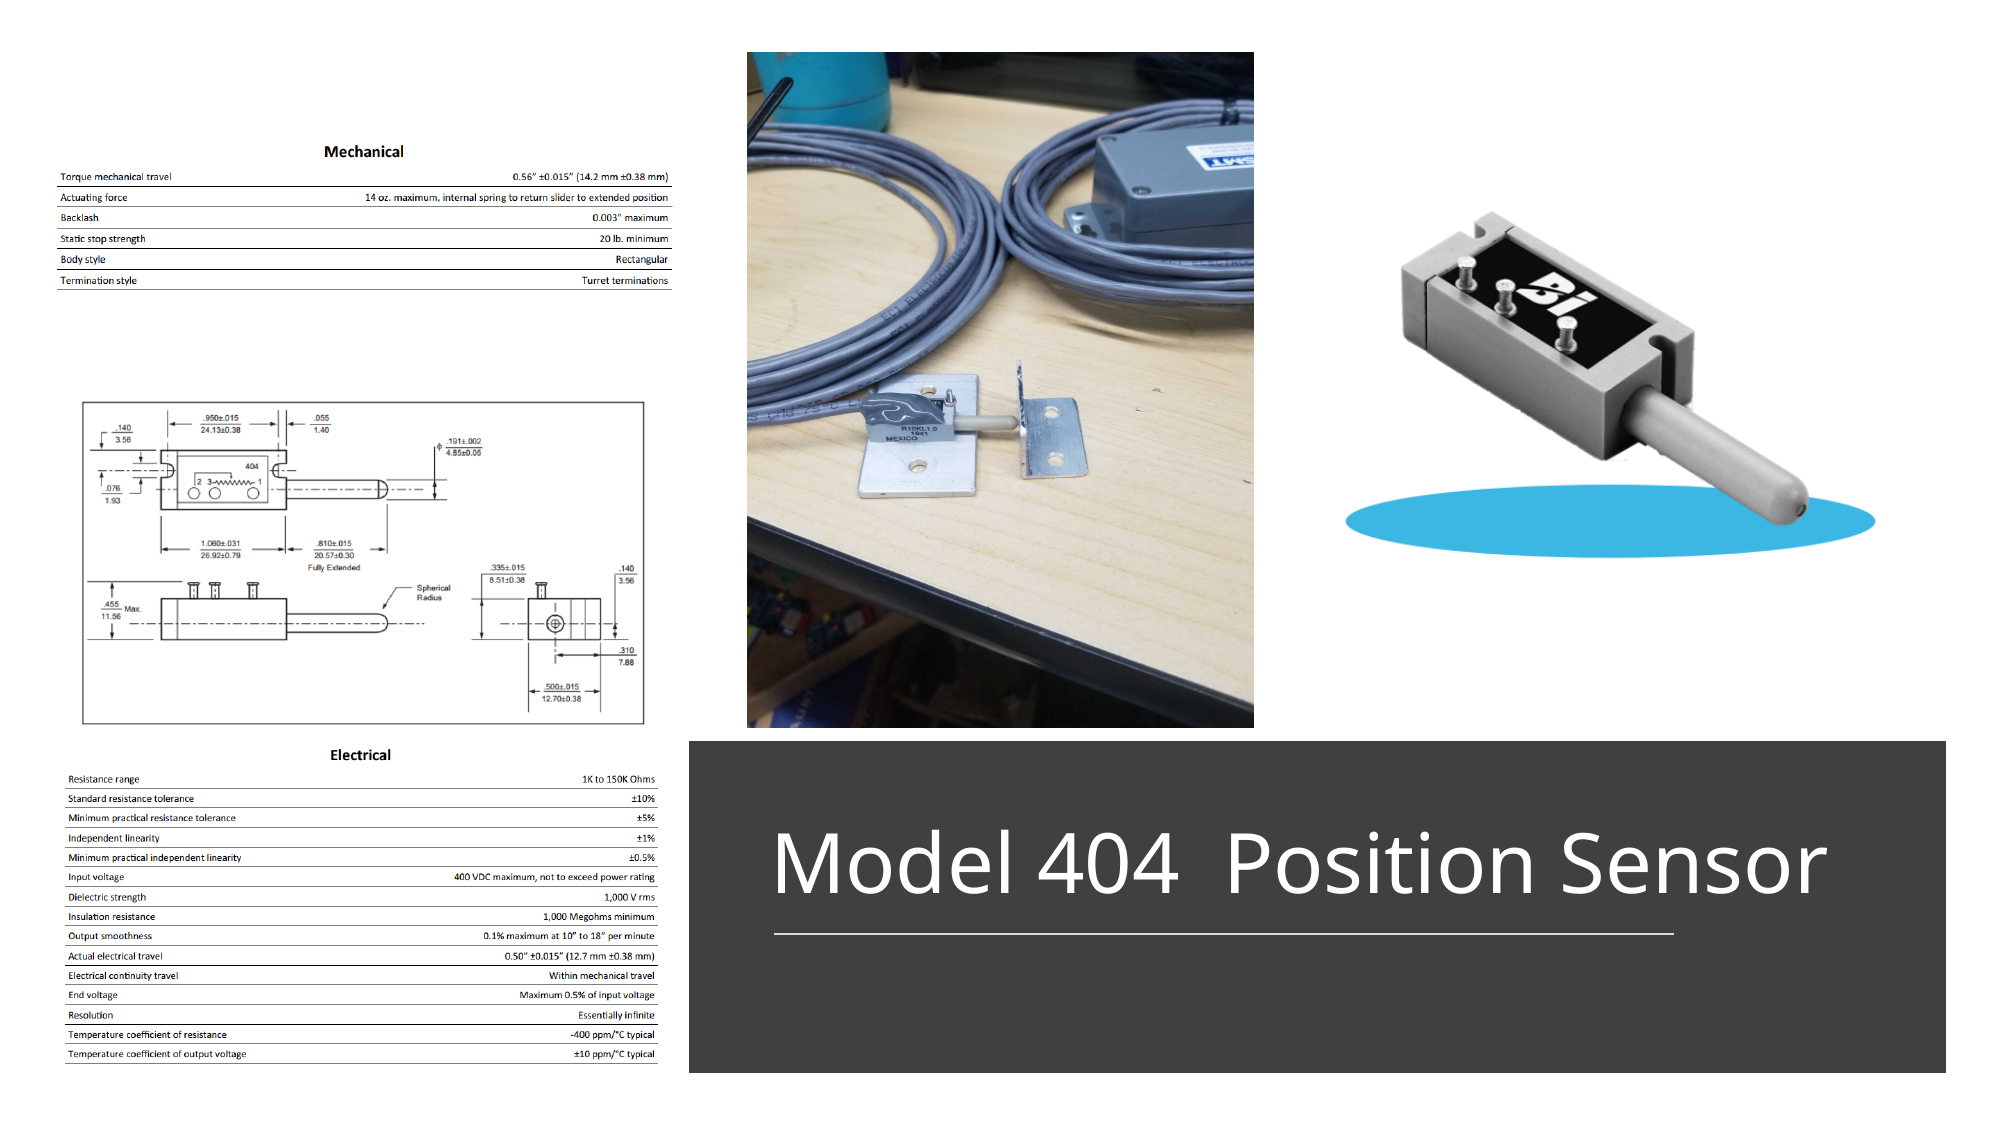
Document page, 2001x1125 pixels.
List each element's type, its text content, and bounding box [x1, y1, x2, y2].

title Model 404 Position Sensor [755, 777, 1876, 920]
picture [52, 748, 675, 1066]
text_box [698, 750, 1937, 1064]
picture [1326, 185, 1950, 594]
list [747, 52, 1254, 728]
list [79, 397, 647, 728]
picture [52, 145, 676, 290]
